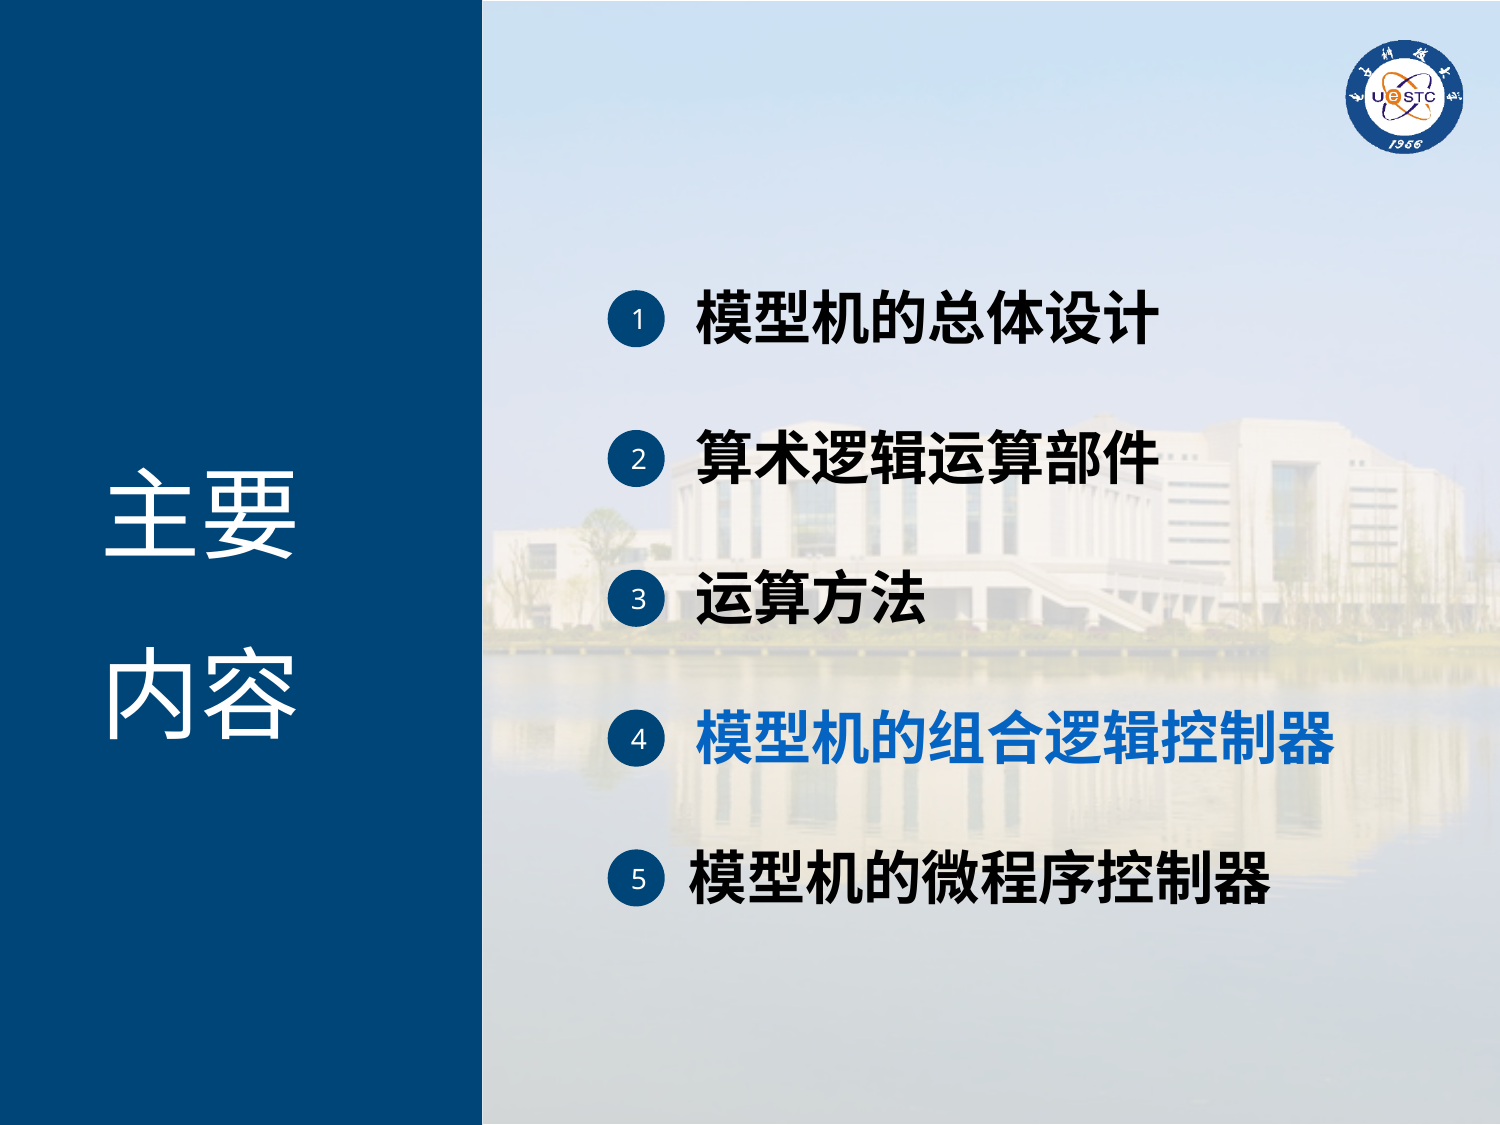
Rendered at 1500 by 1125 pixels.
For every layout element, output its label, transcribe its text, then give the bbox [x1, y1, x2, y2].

picture [482, 0, 1500, 1125]
text_box [0, 0, 482, 1125]
text_box 主要内容 [85, 383, 411, 759]
